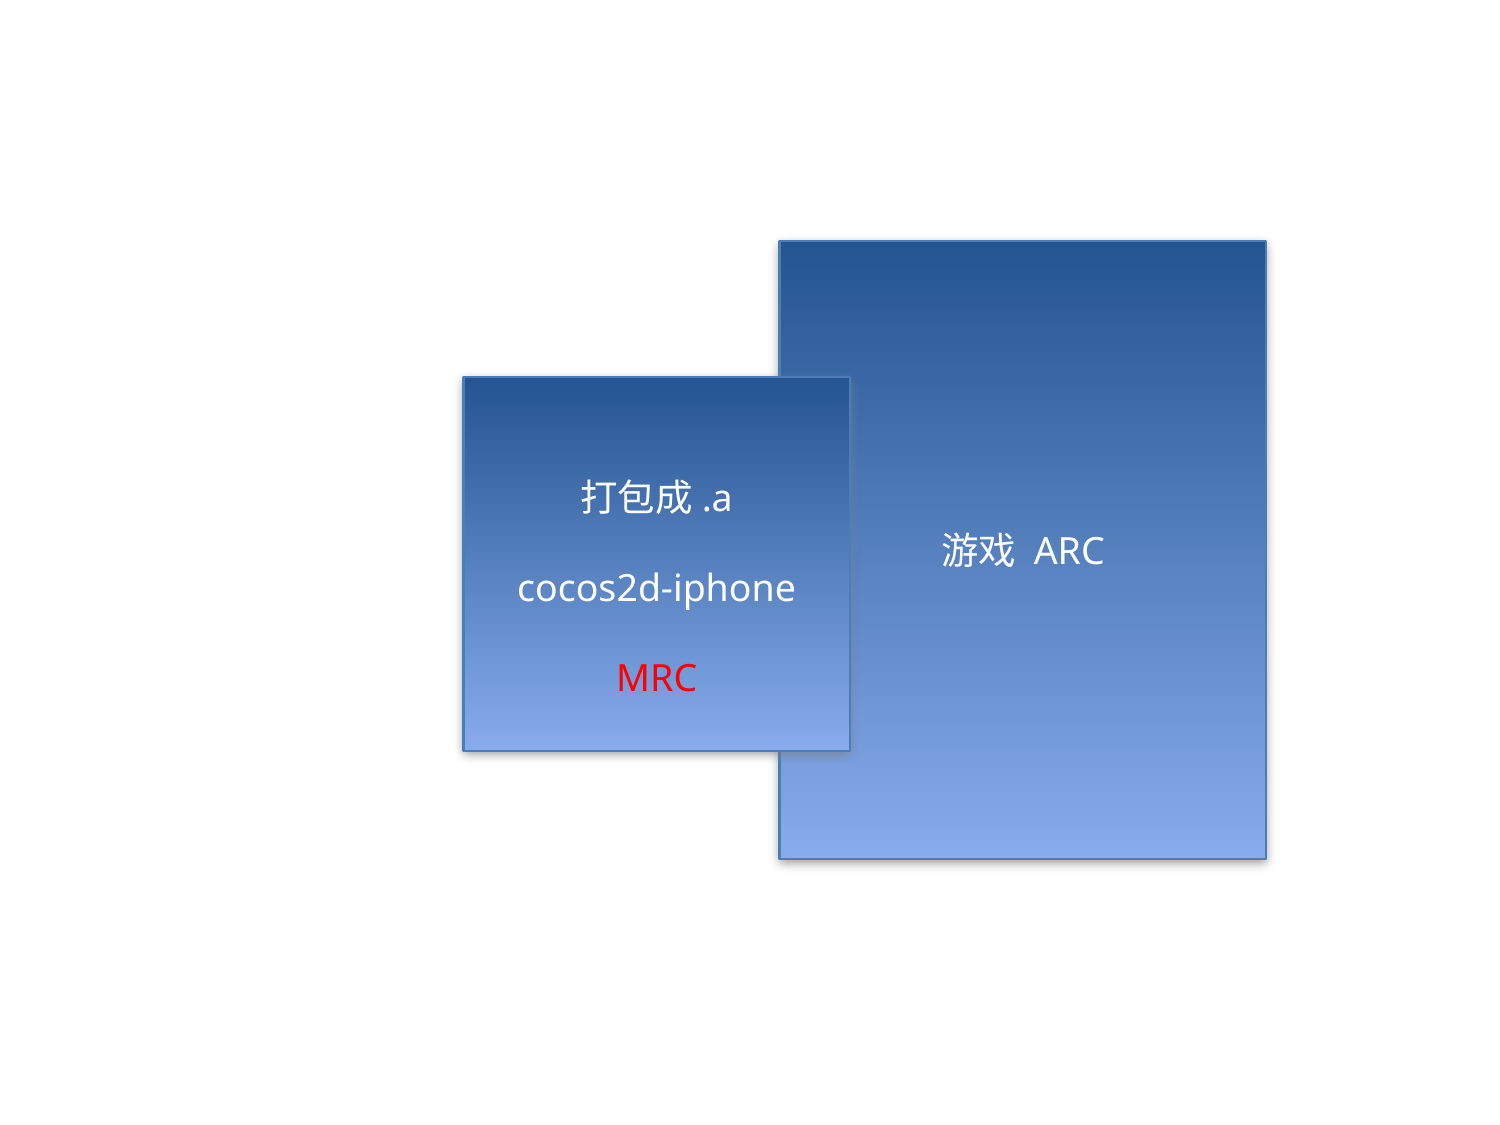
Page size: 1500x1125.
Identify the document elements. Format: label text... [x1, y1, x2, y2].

text_box 打包成.a cocos2d-iphone MRC [462, 376, 851, 752]
text_box 游戏 ARC [778, 240, 1267, 860]
